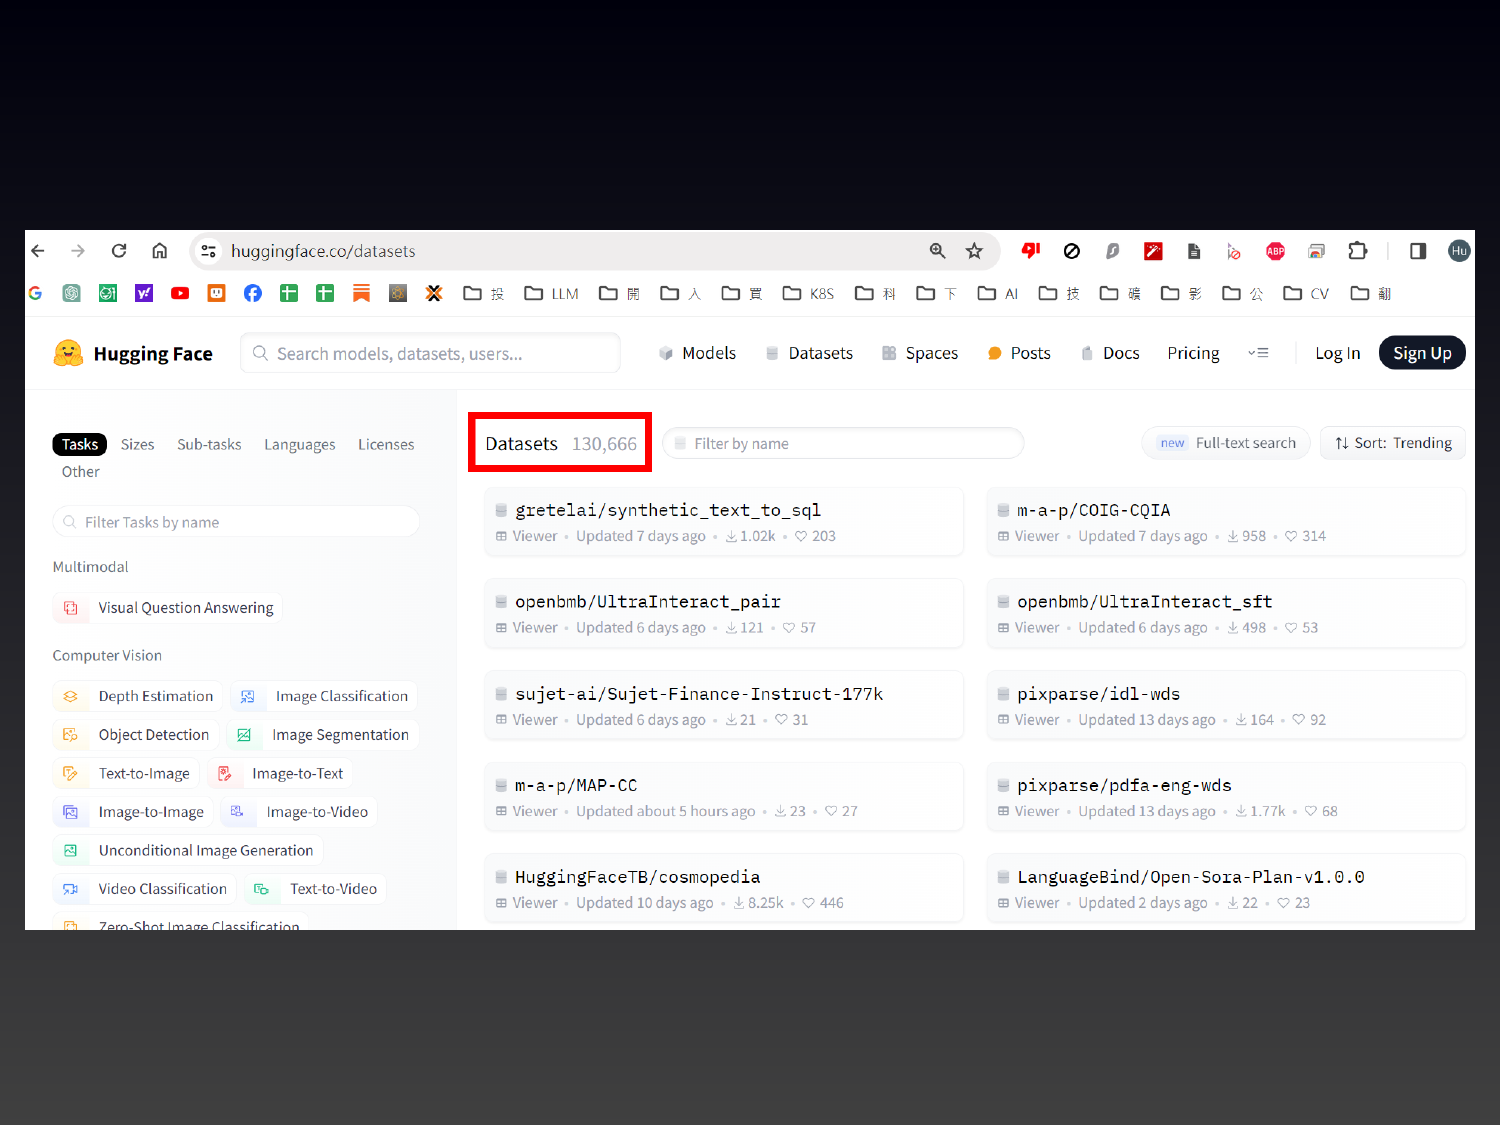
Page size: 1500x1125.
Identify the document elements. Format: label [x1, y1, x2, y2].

picture [25, 230, 1475, 930]
